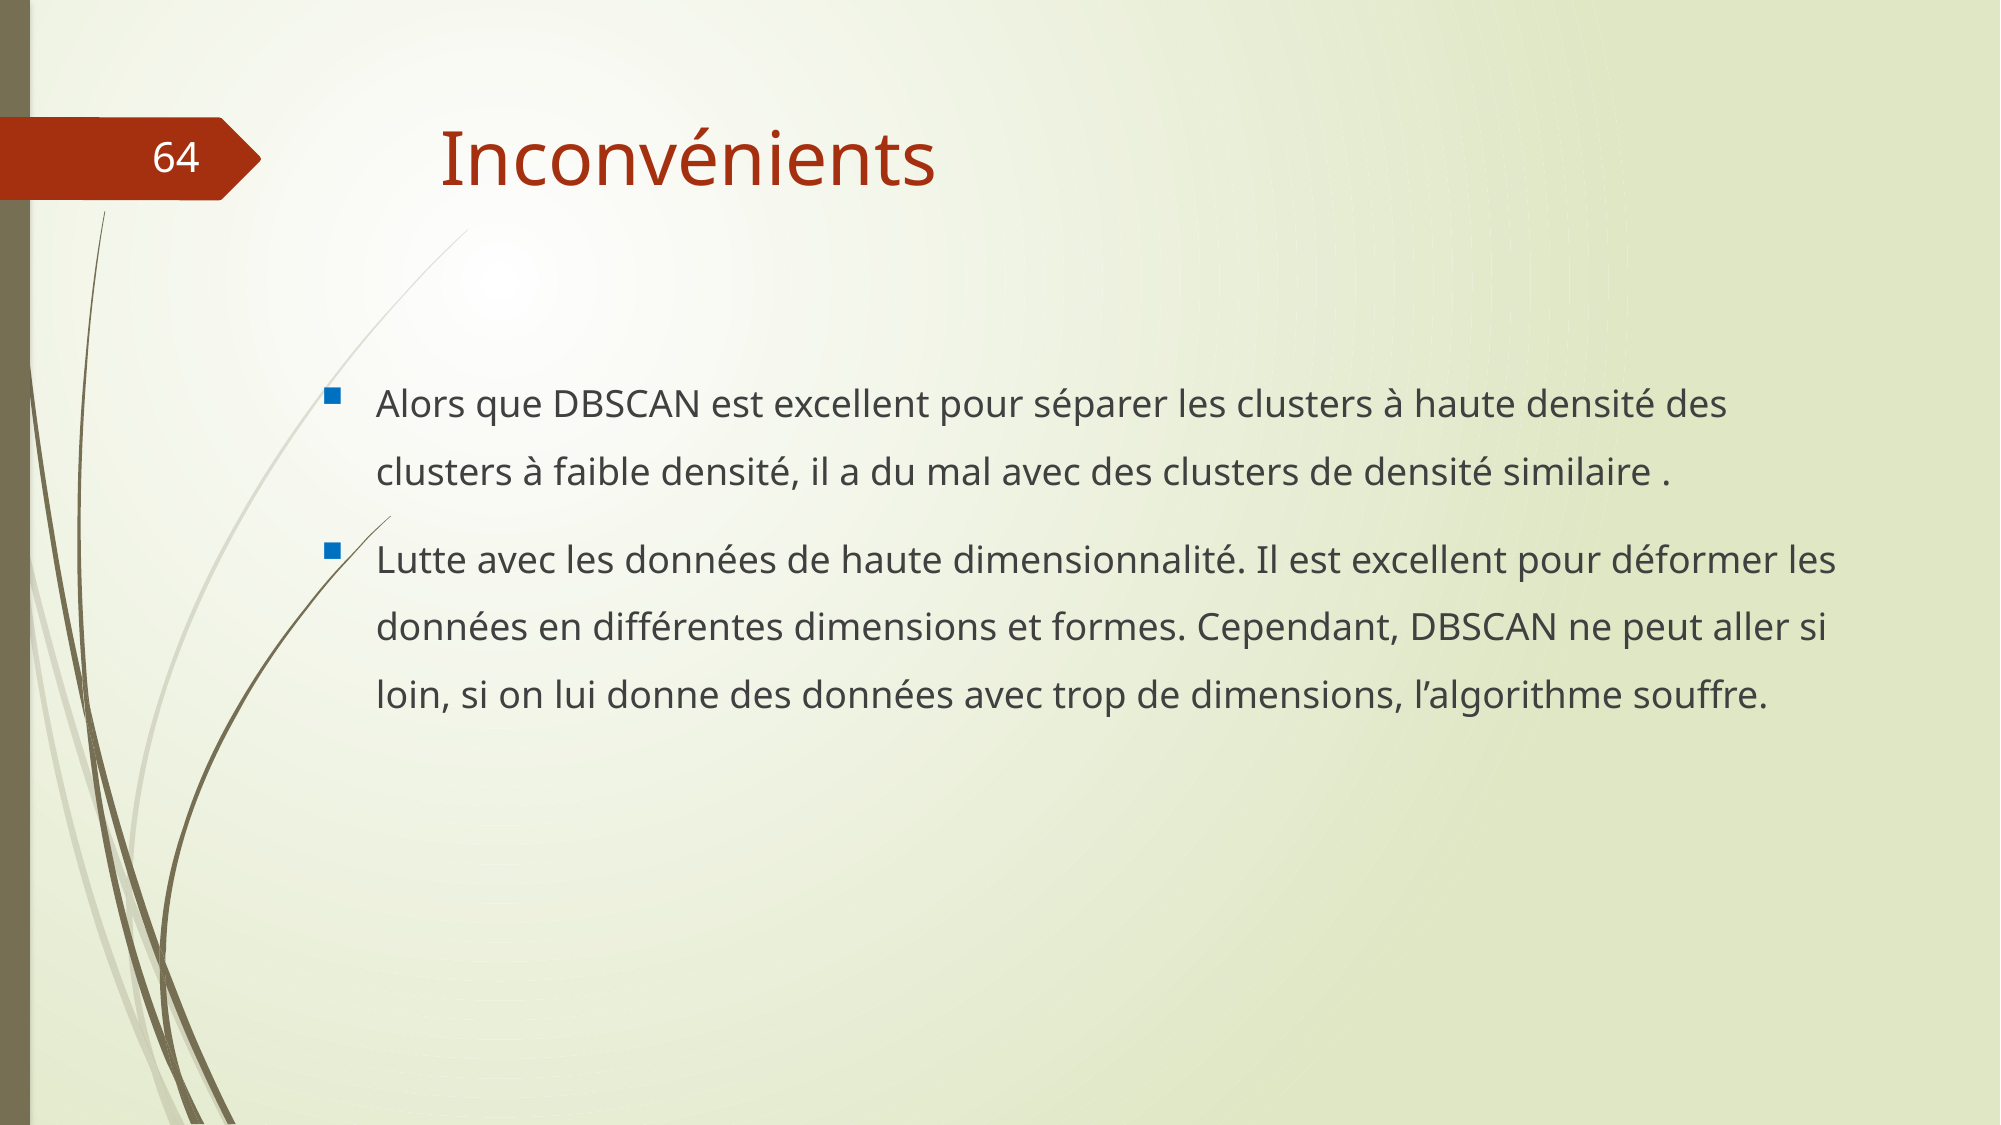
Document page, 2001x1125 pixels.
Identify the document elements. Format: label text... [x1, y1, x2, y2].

list Alors que DBSCAN est excellent pour séparer les clusters à haute densité des clusters à faible densité, il a du mal avec des clusters de densité similaire . Lutte avec les données de haute dimensionnalité. Il est excellent pour déformer les données en différentes dimensions et formes. Cependant, DBSCAN ne peut aller si loin, si on lui donne des données avec trop de dimensions, l’algorithme souffre. [304, 350, 1888, 970]
title Inconvénients [425, 102, 1888, 313]
slide_number 64 [87, 129, 216, 190]
